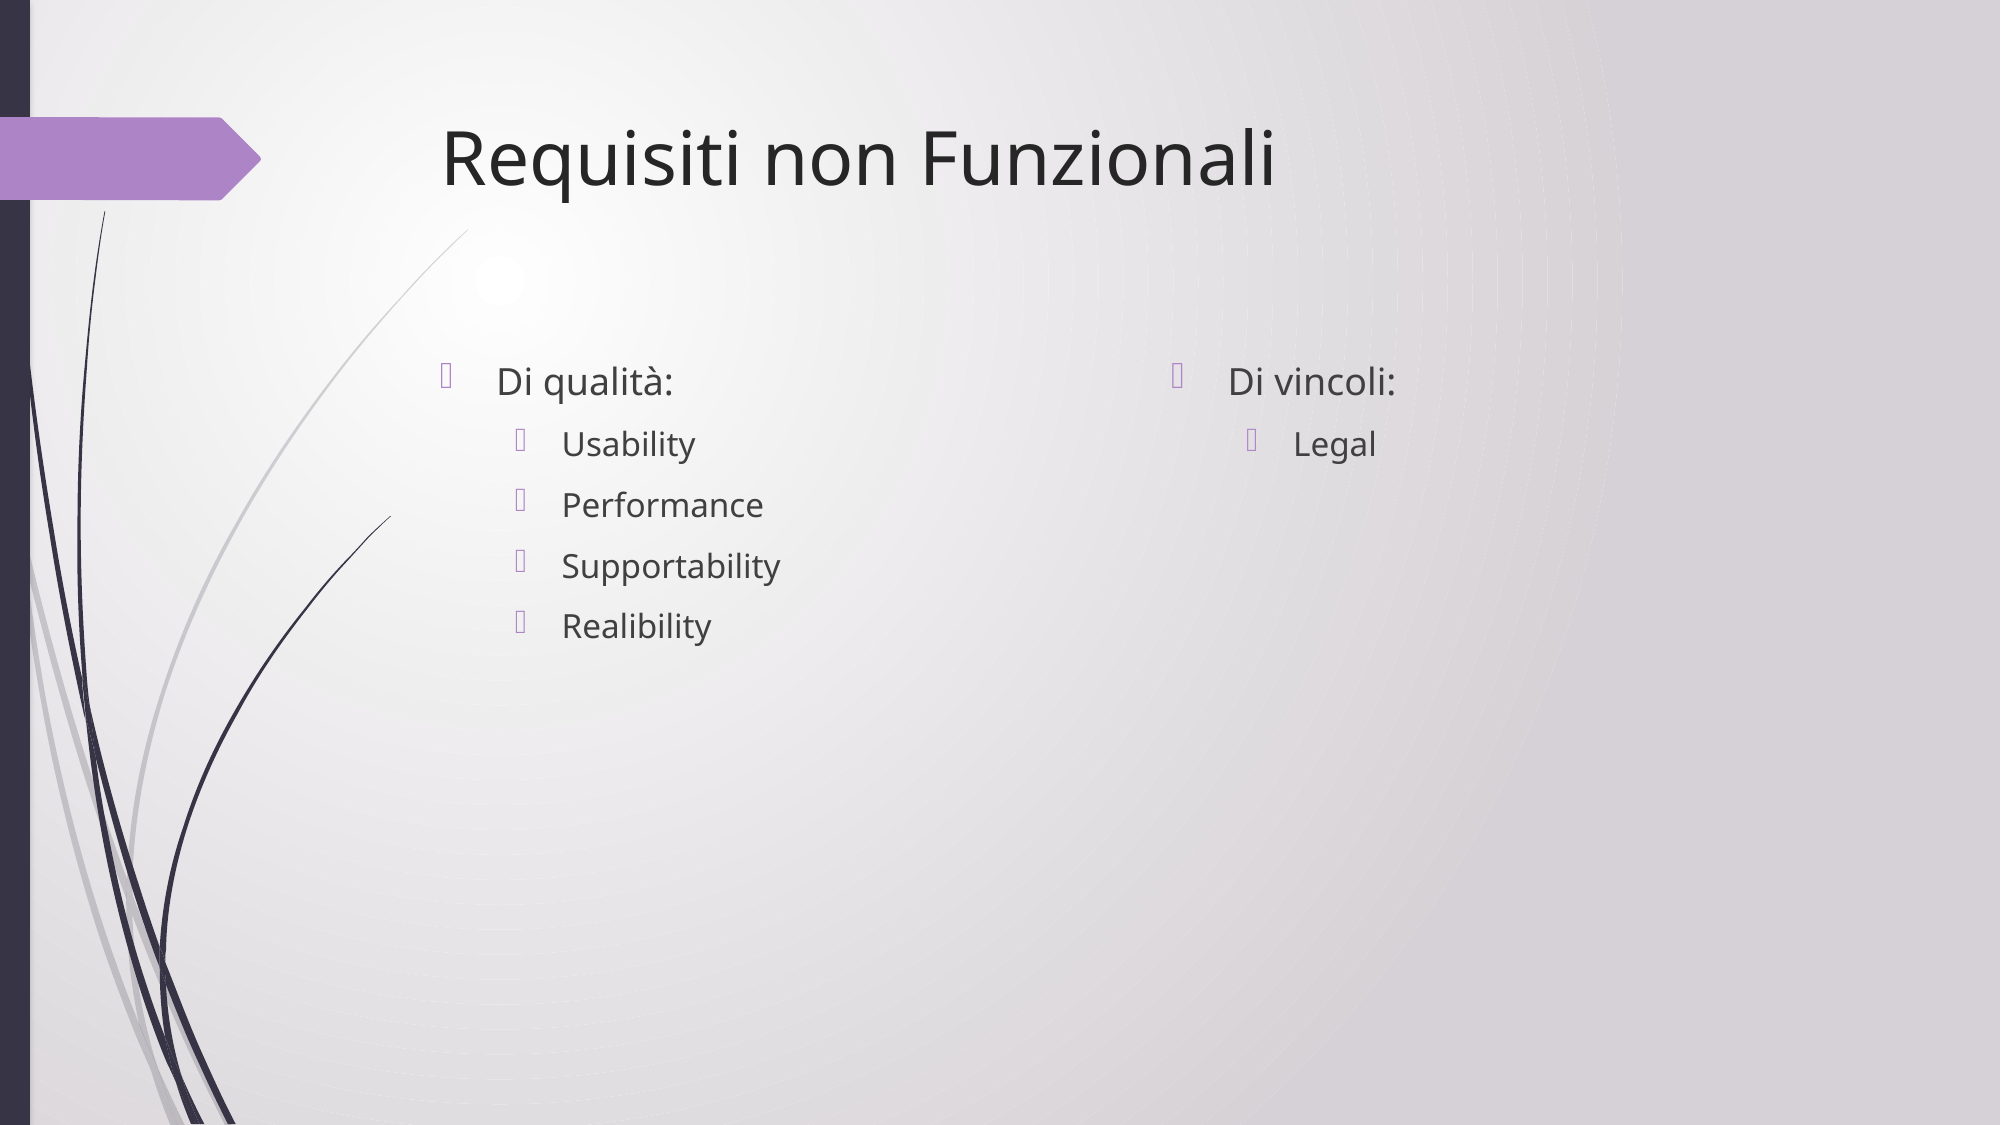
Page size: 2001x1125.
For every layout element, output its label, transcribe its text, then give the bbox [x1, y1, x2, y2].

text_box Di vincoli: Legal [1156, 350, 1664, 970]
list Di qualità: Usability Performance Supportability Realibility [424, 350, 932, 970]
title Requisiti non Funzionali [425, 102, 1888, 313]
